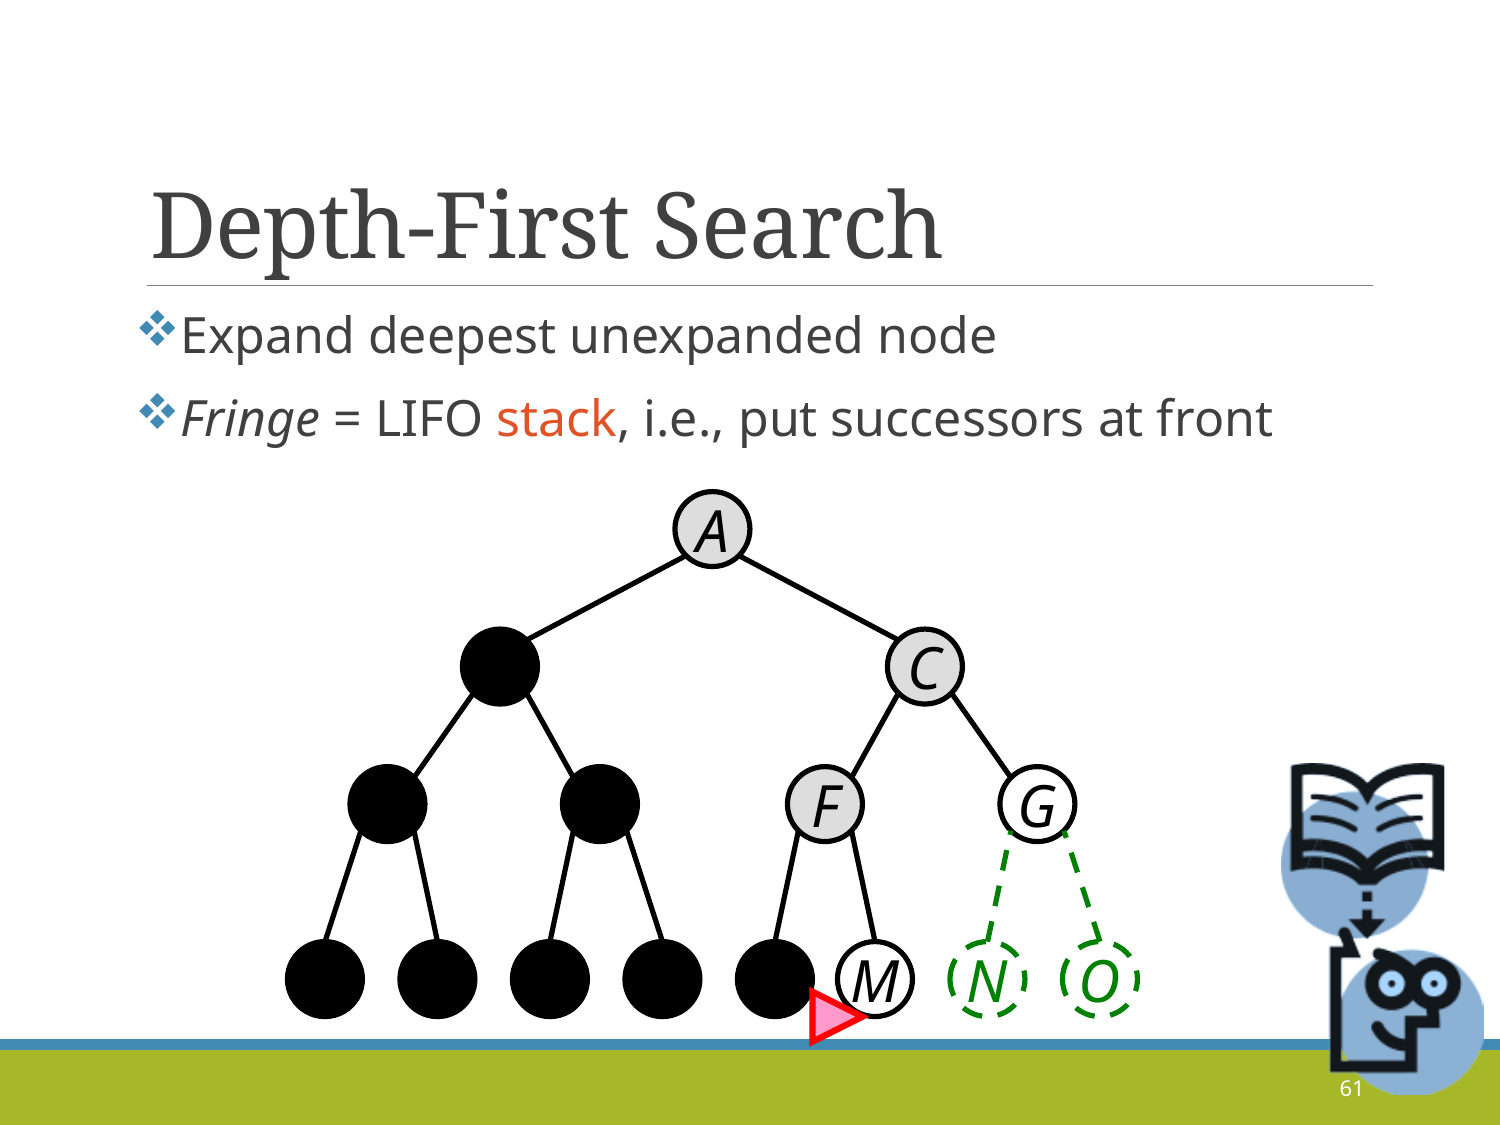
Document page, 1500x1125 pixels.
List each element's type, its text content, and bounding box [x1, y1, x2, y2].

text_box F [787, 766, 863, 842]
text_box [951, 695, 1012, 776]
list Expand deepest unexpanded node Fringe = LIFO stack, i.e., put successors at front [135, 302, 1373, 963]
title Depth-First Search [135, 47, 1373, 285]
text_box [850, 695, 899, 776]
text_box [525, 695, 574, 776]
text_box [324, 832, 362, 940]
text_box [413, 695, 474, 776]
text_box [549, 832, 574, 940]
text_box L [737, 941, 813, 1017]
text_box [738, 557, 899, 638]
text_box K [624, 942, 700, 1017]
text_box I [399, 942, 475, 1017]
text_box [774, 832, 799, 940]
text_box H [287, 941, 363, 1017]
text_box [626, 832, 664, 940]
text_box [986, 832, 1012, 940]
text_box B [462, 629, 538, 705]
text_box D [349, 766, 425, 842]
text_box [413, 832, 438, 940]
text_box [526, 557, 687, 638]
text_box J [512, 941, 588, 1017]
text_box O [1062, 942, 1138, 1017]
text_box C [887, 629, 963, 705]
text_box A [674, 491, 750, 567]
text_box [812, 991, 863, 1042]
slide_number 61 [1218, 1059, 1380, 1120]
text_box E [562, 766, 638, 842]
text_box M [837, 942, 913, 1017]
text_box G [999, 766, 1075, 842]
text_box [851, 832, 876, 940]
text_box N [949, 941, 1025, 1017]
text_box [1063, 832, 1101, 940]
